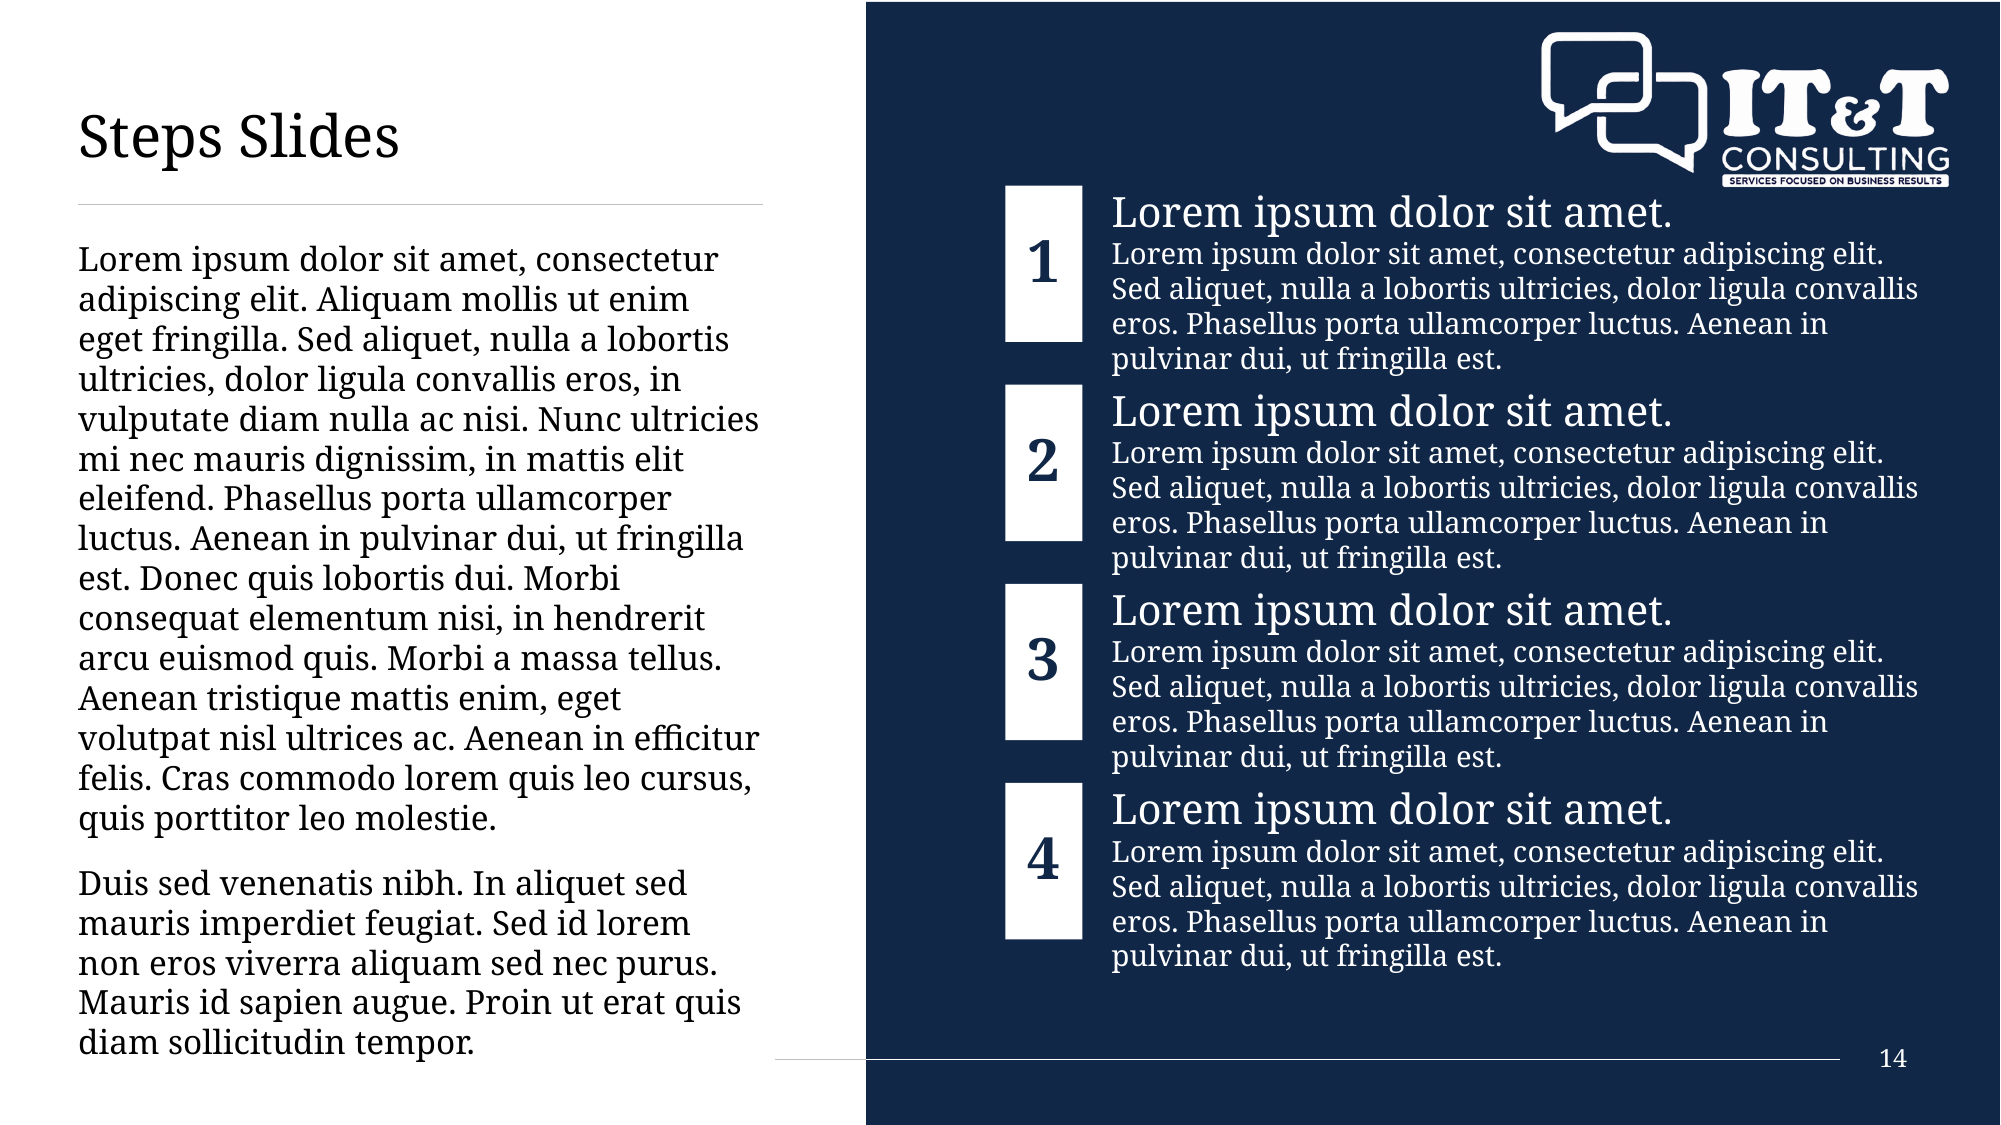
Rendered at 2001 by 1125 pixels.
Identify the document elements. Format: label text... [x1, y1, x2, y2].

text_box [865, 1, 2000, 1125]
text_box Lorem ipsum dolor sit amet, consectetur adipiscing elit. Aliquam mollis ut enim eget fringilla. Sed aliquet, nulla a lobortis ultricies, dolor ligula convallis eros, in vulputate diam nulla ac nisi. Nunc ultricies mi nec mauris dignissim, in mattis elit eleifend. Phasellus porta ullamcorper luctus. Aenean in pulvinar dui, ut fringilla est. Donec quis lobortis dui. Morbi consequat elementum nisi, in hendrerit arcu euismod quis. Morbi a massa tellus. Aenean tristique mattis enim, eget volutpat nisl ultrices ac. Aenean in efficitur felis. Cras commodo lorem quis leo cursus, quis porttitor leo molestie. Duis sed venenatis nibh. In aliquet sed mauris imperdiet feugiat. Sed id lorem non eros viverra aliquam sed nec purus. Mauris id sapien augue. Proin ut erat quis diam sollicitudin tempor. [78, 238, 763, 982]
footer [78, 1029, 754, 1090]
text_box Steps Slides [78, 107, 763, 171]
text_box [1005, 185, 1925, 940]
picture [1386, 0, 2000, 387]
slide_number 14 [1861, 1029, 1925, 1090]
